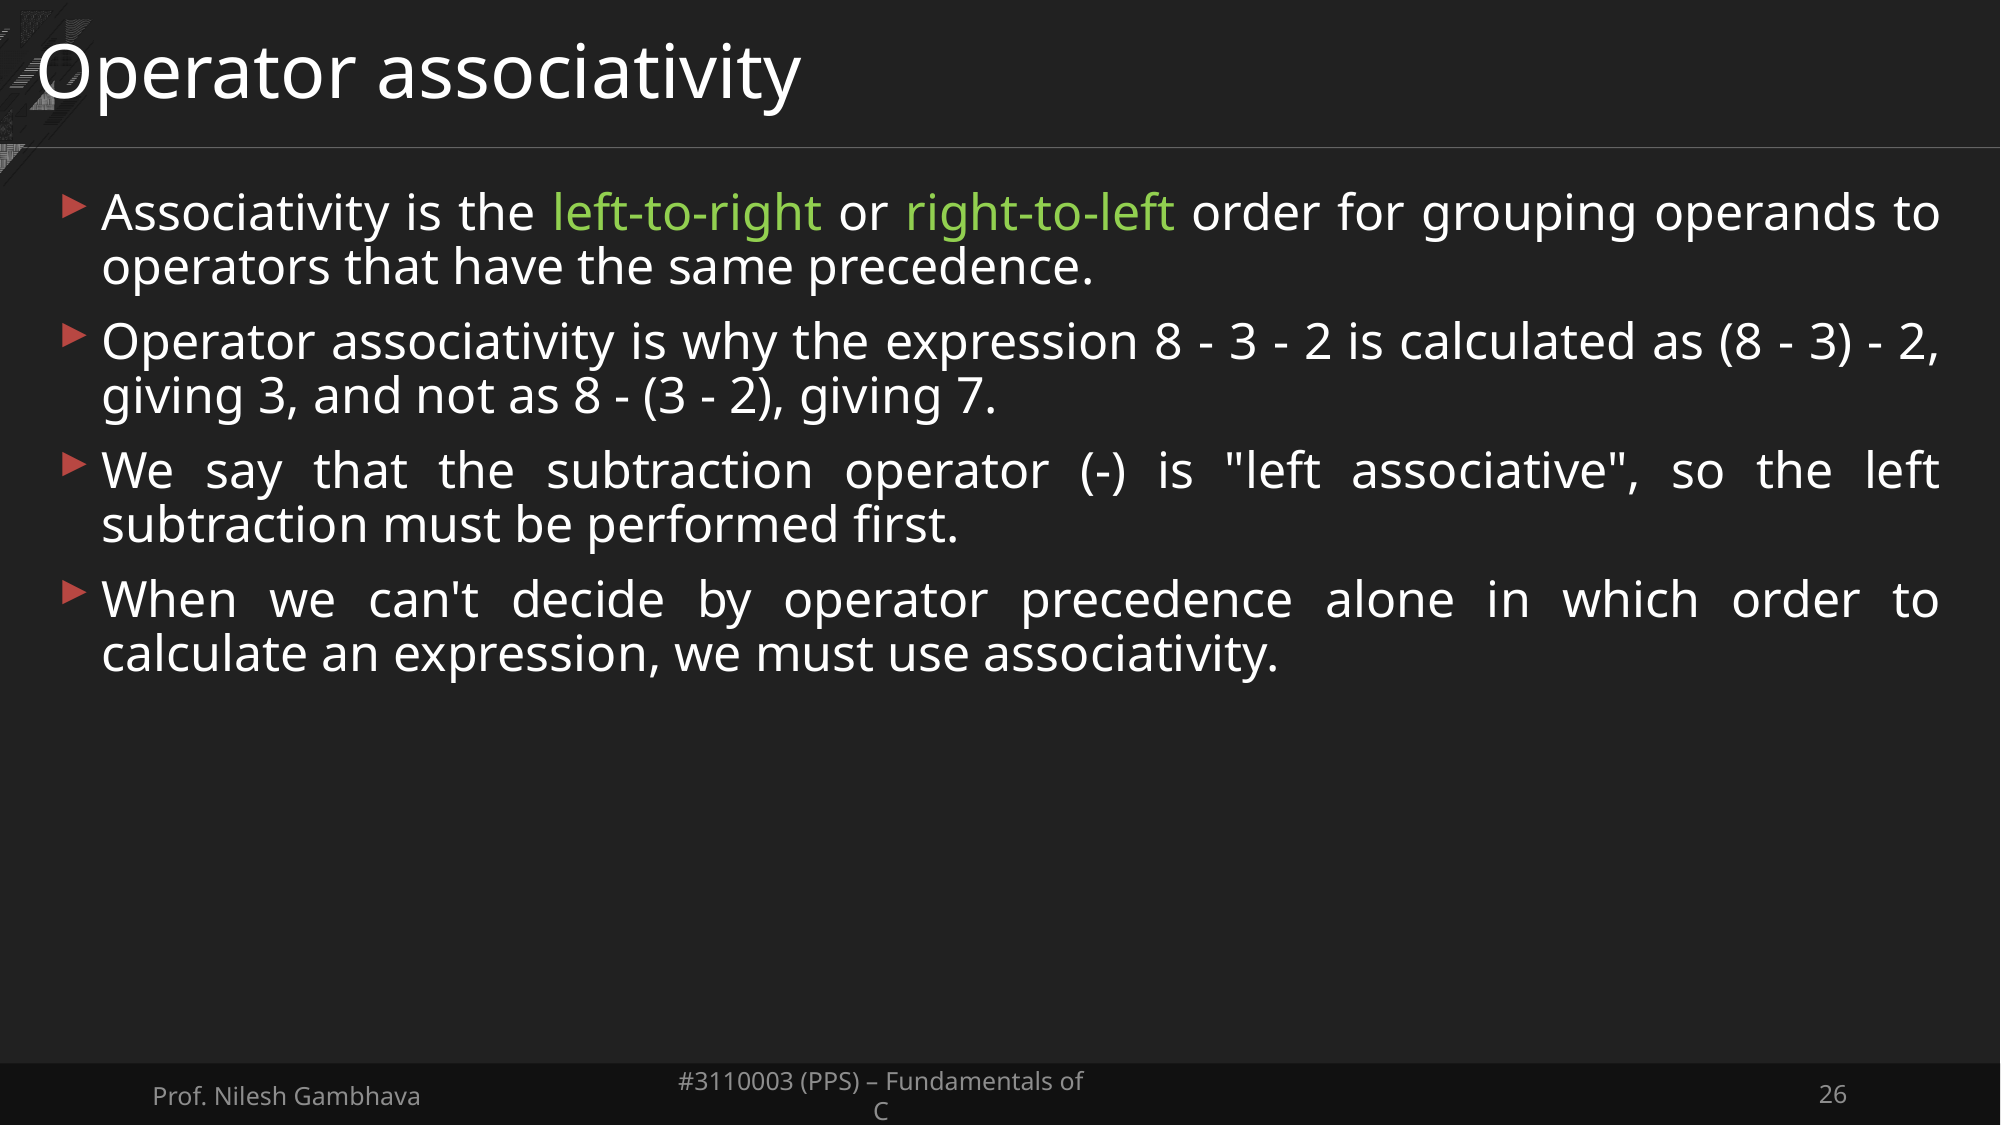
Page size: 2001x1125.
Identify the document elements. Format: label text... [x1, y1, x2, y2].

title Operator associativity [0, 0, 2000, 148]
list Associativity is the left-to-right or right-to-left order for grouping operands to operators that have the same precedence. Operator associativity is why the expression 8 - 3 - 2 is calculated as (8 - 3) - 2, giving 3, and not as 8 - (3 - 2), giving 7. We say that the subtraction operator (-) is "left associative", so the left subtraction must be performed first. When we can't decide by operator precedence alone in which order to calculate an expression, we must use associativity. [43, 180, 1957, 1037]
